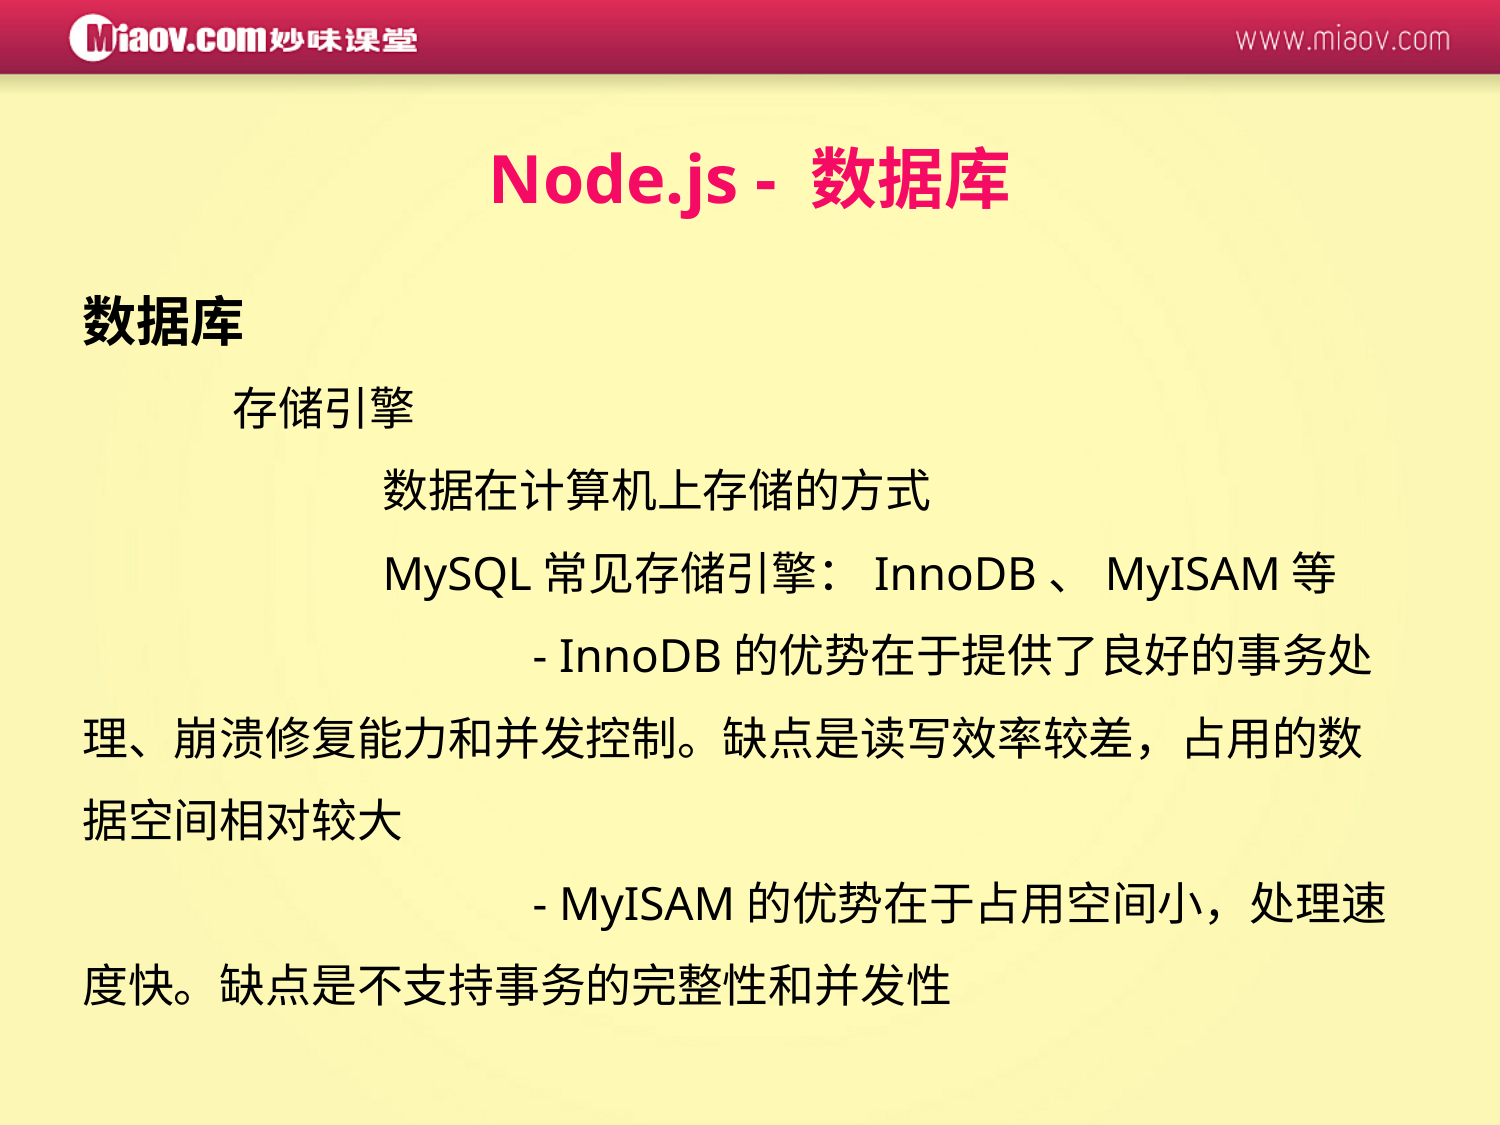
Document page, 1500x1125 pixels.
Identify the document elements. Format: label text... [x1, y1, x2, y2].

text_box 数据库 存储引擎 数据在计算机上存储的方式 MySQL常见存储引擎：InnoDB、MyISAM等 - InnoDB的优势在于提供了良好的事务处理、崩溃修复能力和并发控制。缺点是读写效率较差，占用的数据空间相对较大 - MyISAM的优势在于占用空间小，处理速度快。缺点是不支持事务的完整性和并发性 [74, 247, 1400, 1102]
title Node.js - 数据库 [74, 82, 1426, 272]
picture [0, 0, 1500, 1125]
